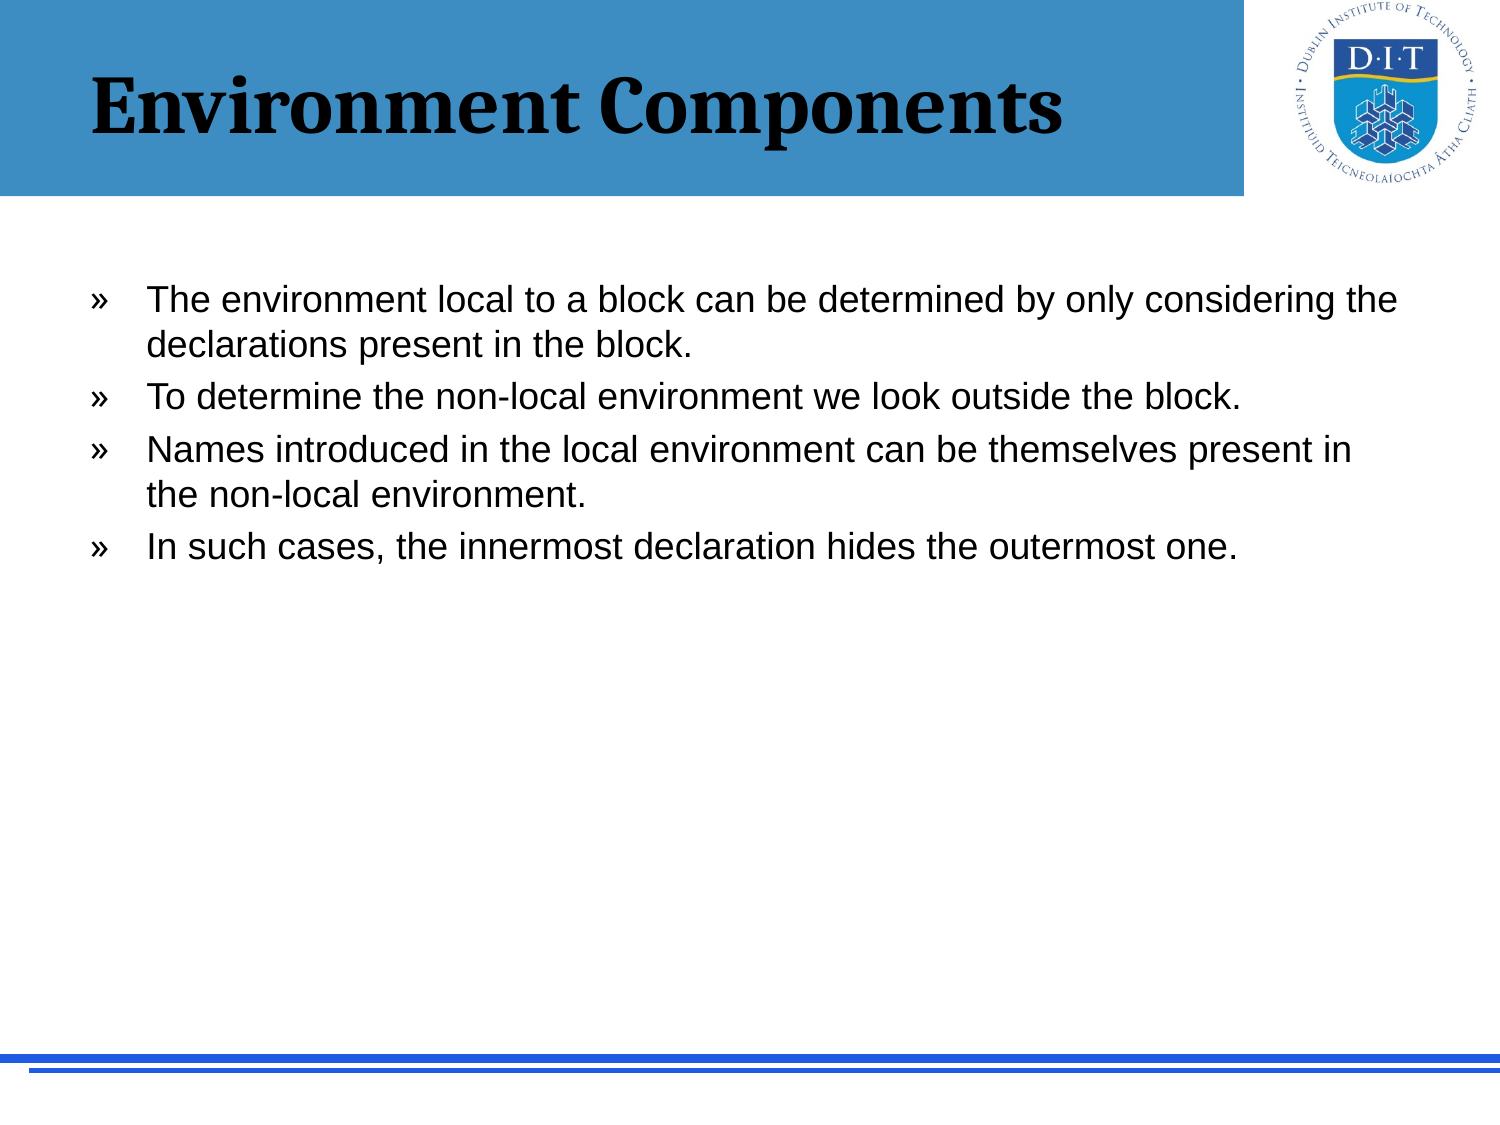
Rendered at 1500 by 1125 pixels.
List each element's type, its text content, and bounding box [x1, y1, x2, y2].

picture [1293, 0, 1478, 185]
list The environment local to a block can be determined by only considering the declarations present in the block. To determine the non-local environment we look outside the block. Names introduced in the local environment can be themselves present in the non-local environment. In such cases, the innermost declaration hides the outermost one. [74, 266, 1426, 1011]
title Environment Components [74, 18, 1188, 182]
